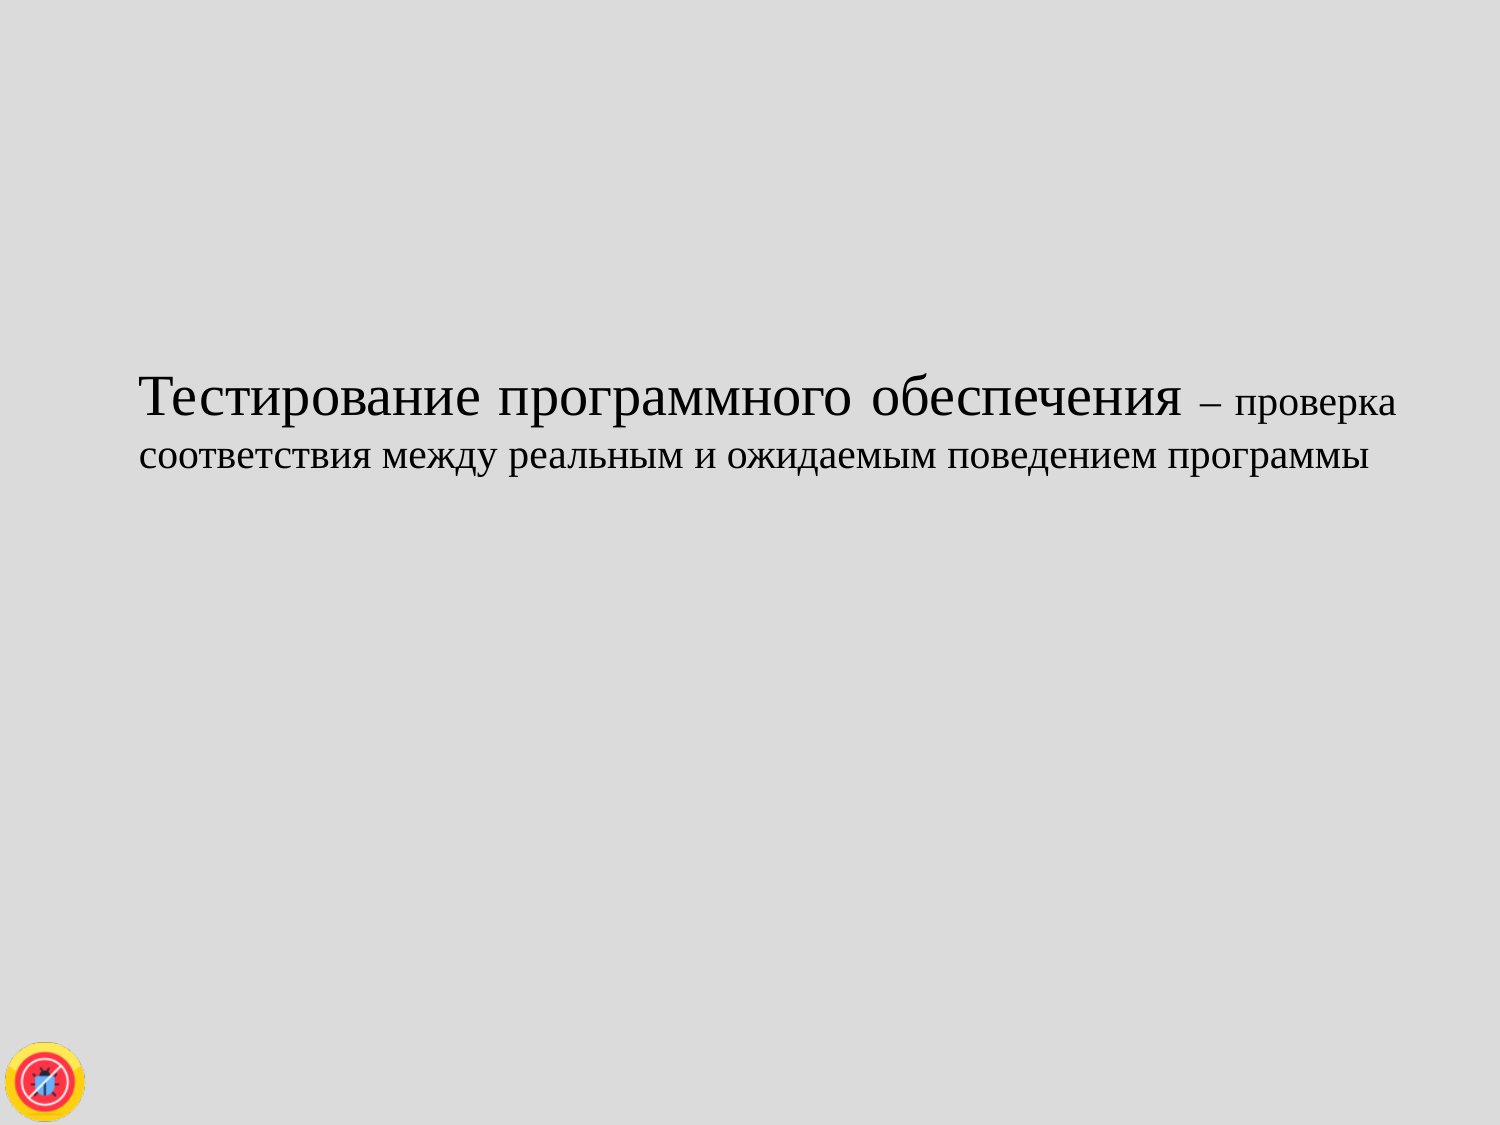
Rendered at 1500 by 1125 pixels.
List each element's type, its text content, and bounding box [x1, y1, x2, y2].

text_box Тестирование программного обеспечения – проверка соответствия между реальным и ожидаемым поведением программы [123, 349, 1412, 485]
picture [3, 1040, 87, 1124]
